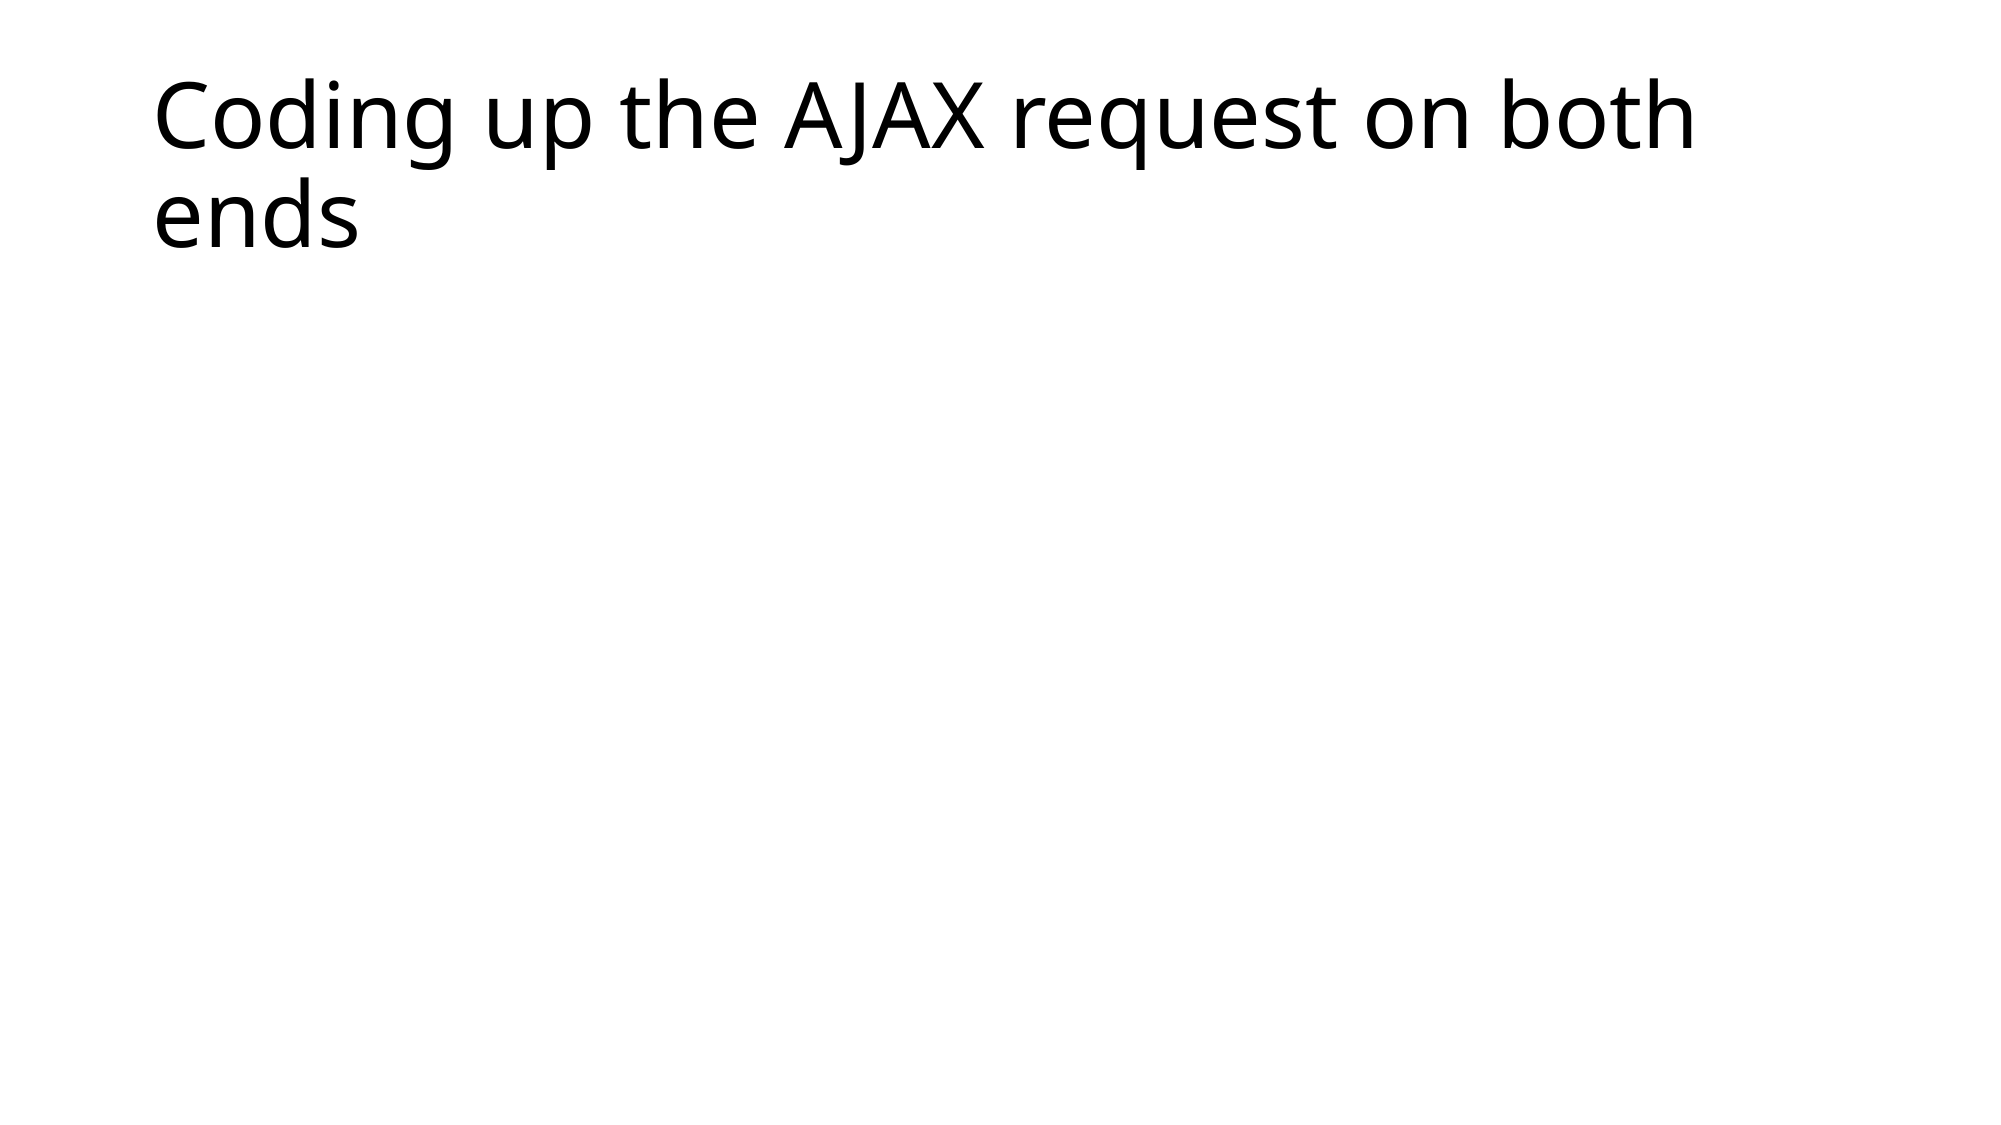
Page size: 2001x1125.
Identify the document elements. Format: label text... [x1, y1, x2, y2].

title Coding up the AJAX request on both ends [137, 59, 1863, 278]
